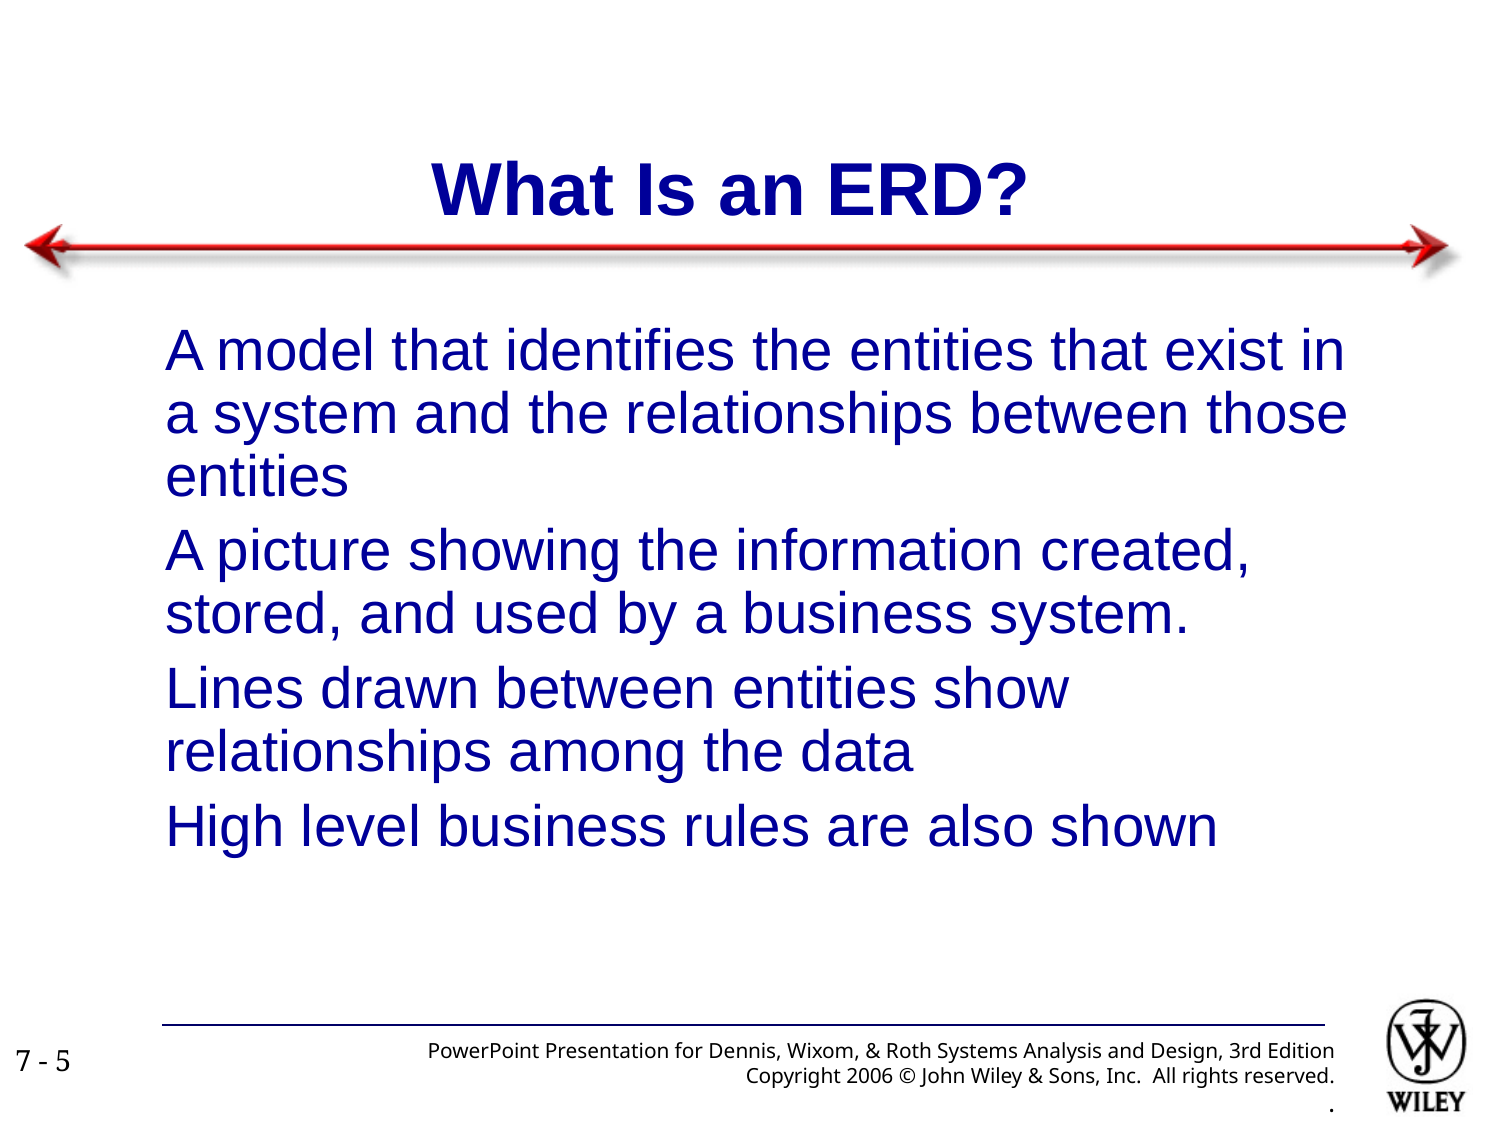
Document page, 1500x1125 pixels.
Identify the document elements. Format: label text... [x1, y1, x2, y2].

text_box PowerPoint Presentation for Dennis, Wixom, & Roth Systems Analysis and Design, 3rd Edition Copyright 2006 © John Wiley & Sons, Inc. All rights reserved. . [312, 1037, 1350, 1125]
title What Is an ERD? [93, 50, 1369, 238]
list A model that identifies the entities that exist in a system and the relationships between those entities A picture showing the information created, stored, and used by a business system. Lines drawn between entities show relationships among the data High level business rules are also shown [93, 312, 1400, 963]
picture [1381, 991, 1473, 1117]
text_box 7 - ‹#› [0, 1049, 125, 1125]
picture [24, 224, 1471, 291]
